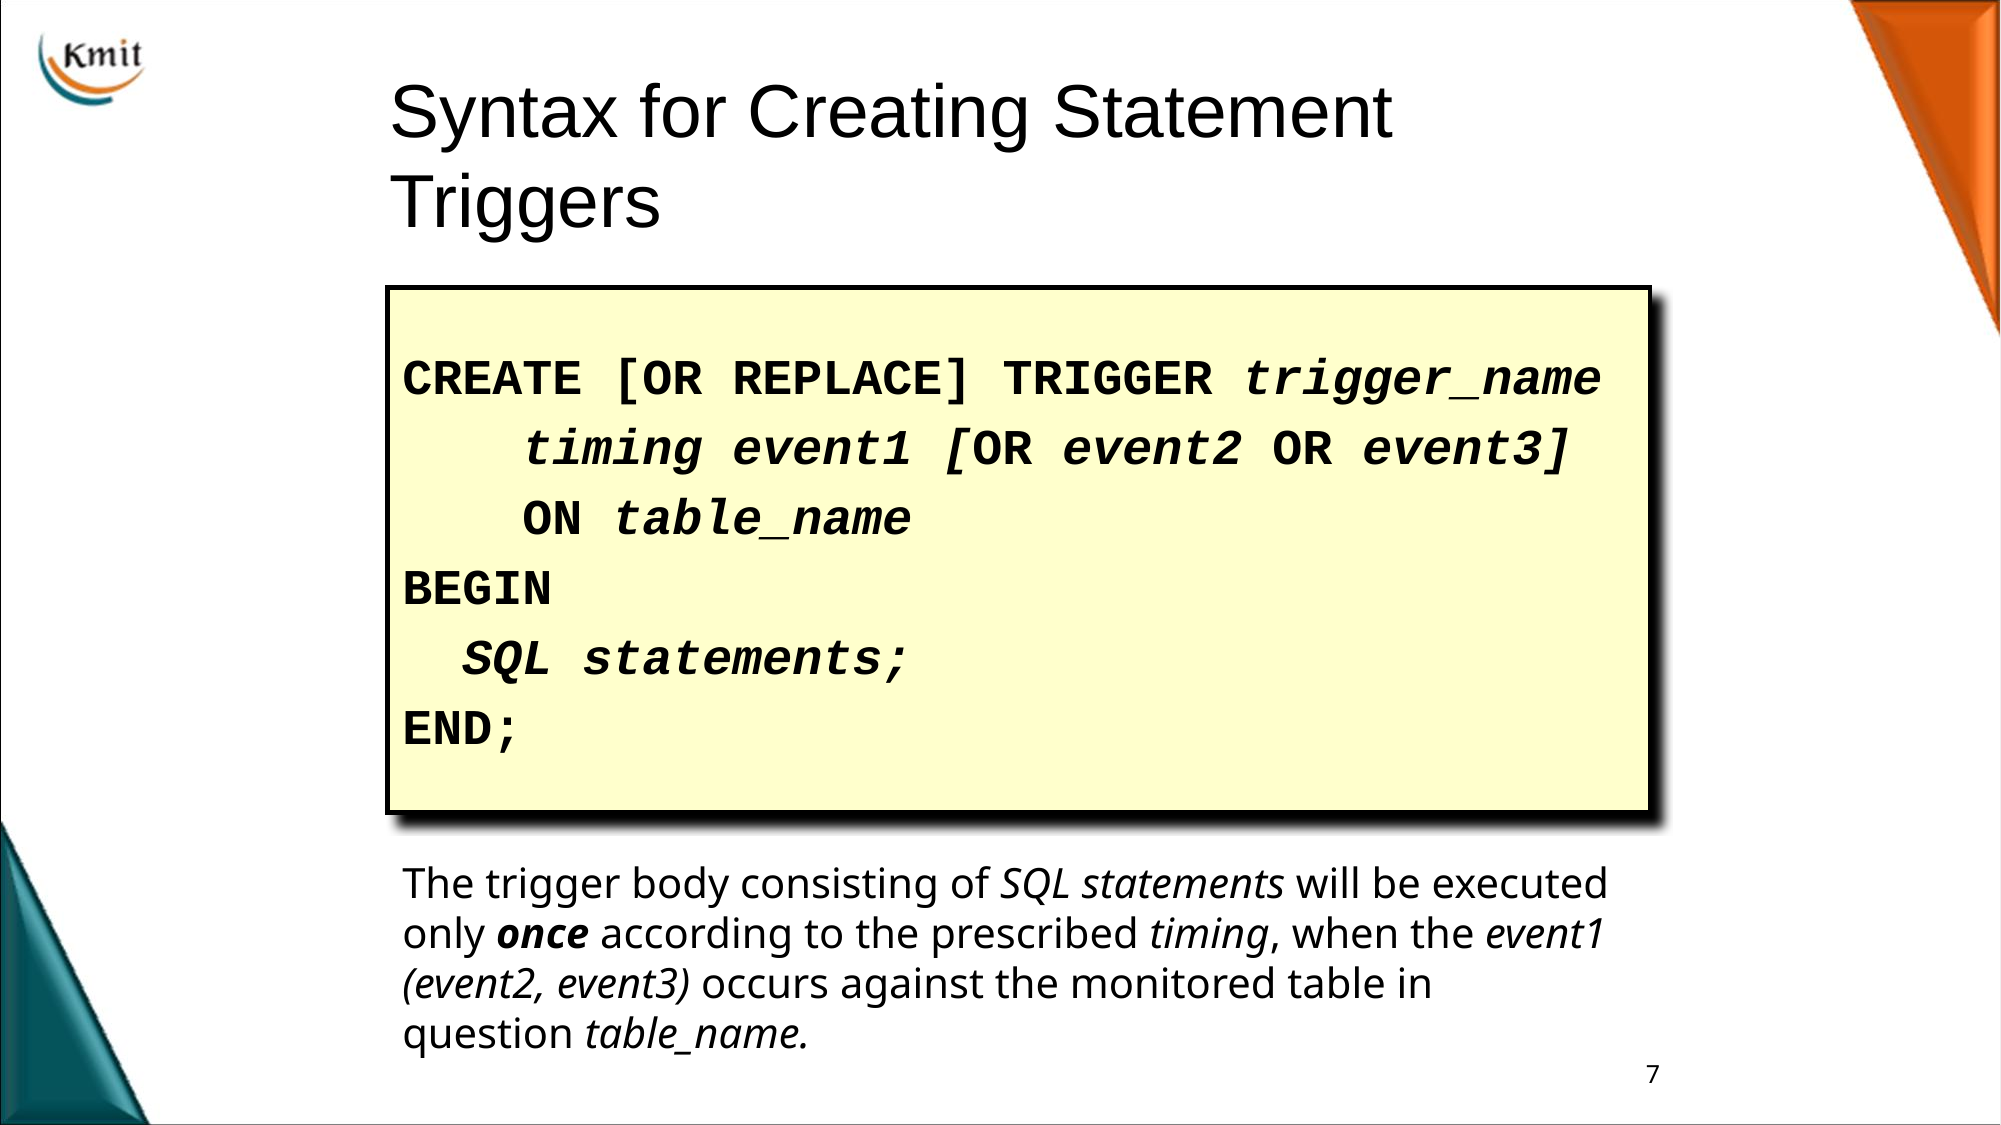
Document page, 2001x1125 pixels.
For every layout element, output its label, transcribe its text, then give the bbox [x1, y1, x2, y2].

title Syntax for Creating Statement Triggers [375, 162, 1700, 250]
text_box 7 [1325, 1024, 1675, 1100]
list CREATE [OR REPLACE] TRIGGER trigger_name timing event1 [OR event2 OR event3] ON table_name BEGIN SQL statements; END; [387, 287, 1650, 813]
text_box The trigger body consisting of SQL statements will be executed only once according to the prescribed timing, when the event1 (event2, event3) occurs against the monitored table in question table_name. [387, 849, 1625, 1065]
picture [0, 0, 2001, 1125]
